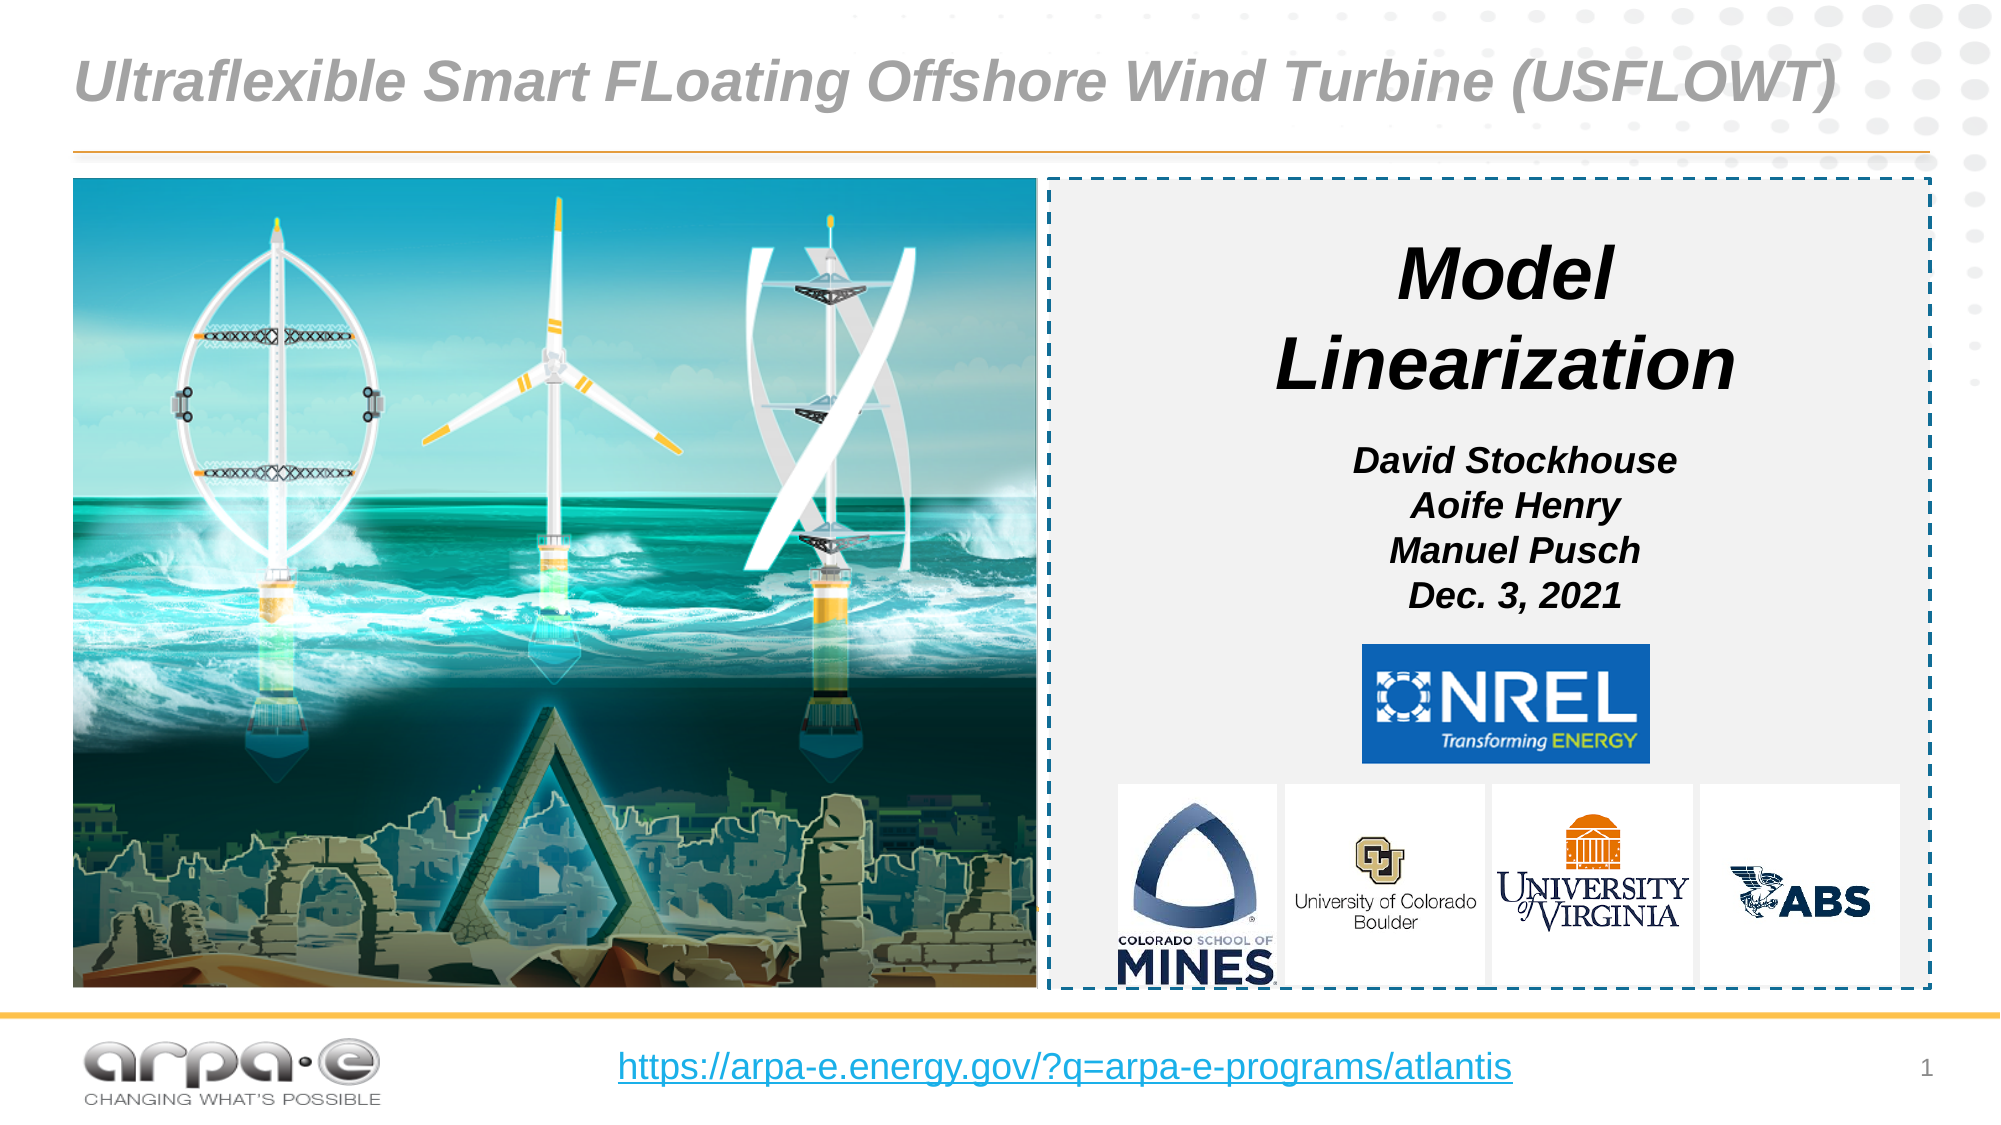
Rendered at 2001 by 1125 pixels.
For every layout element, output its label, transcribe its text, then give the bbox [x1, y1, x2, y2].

picture [1118, 784, 1278, 985]
picture [1284, 784, 1485, 985]
title Ultraflexible Smart FLoating Offshore Wind Turbine (USFLOWT) [73, 11, 1931, 147]
picture [1492, 784, 1693, 985]
picture [1700, 784, 1901, 985]
text_box David Stockhouse Aoife Henry Manuel Pusch Dec. 3, 2021 [1319, 428, 1693, 669]
picture [0, 0, 2000, 989]
text_box https://arpa-e.energy.gov/?q=arpa-e-programs/atlantis [602, 1034, 1528, 1095]
picture [0, 998, 2000, 1113]
picture [1362, 643, 1651, 765]
text_box [1048, 178, 1930, 989]
slide_number 1 [1798, 1036, 1950, 1097]
text_box Model Linearization [1149, 217, 1863, 413]
